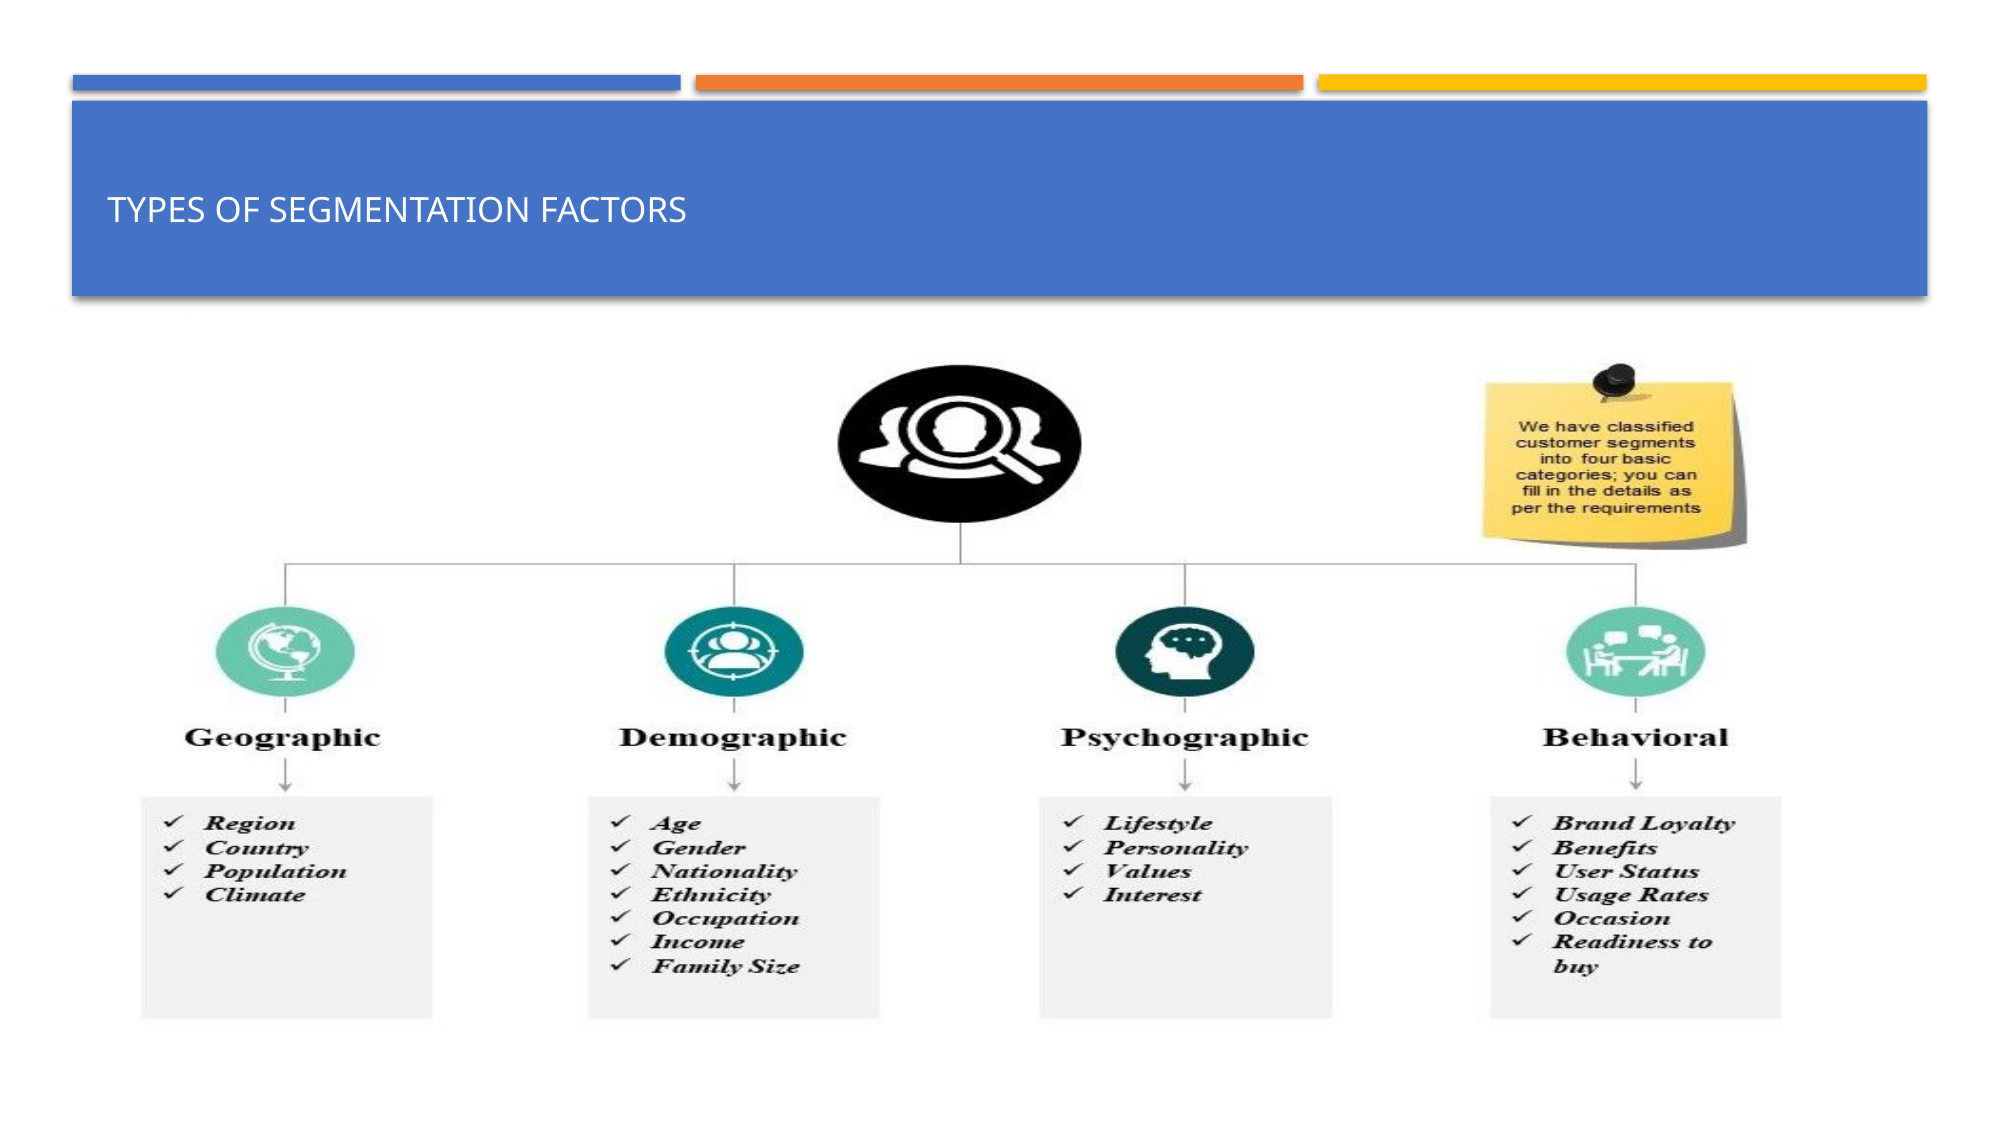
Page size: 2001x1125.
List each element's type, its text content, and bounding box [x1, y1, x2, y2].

title Types of Segmentation Factors [67, 140, 1478, 275]
picture [46, 307, 1874, 1100]
